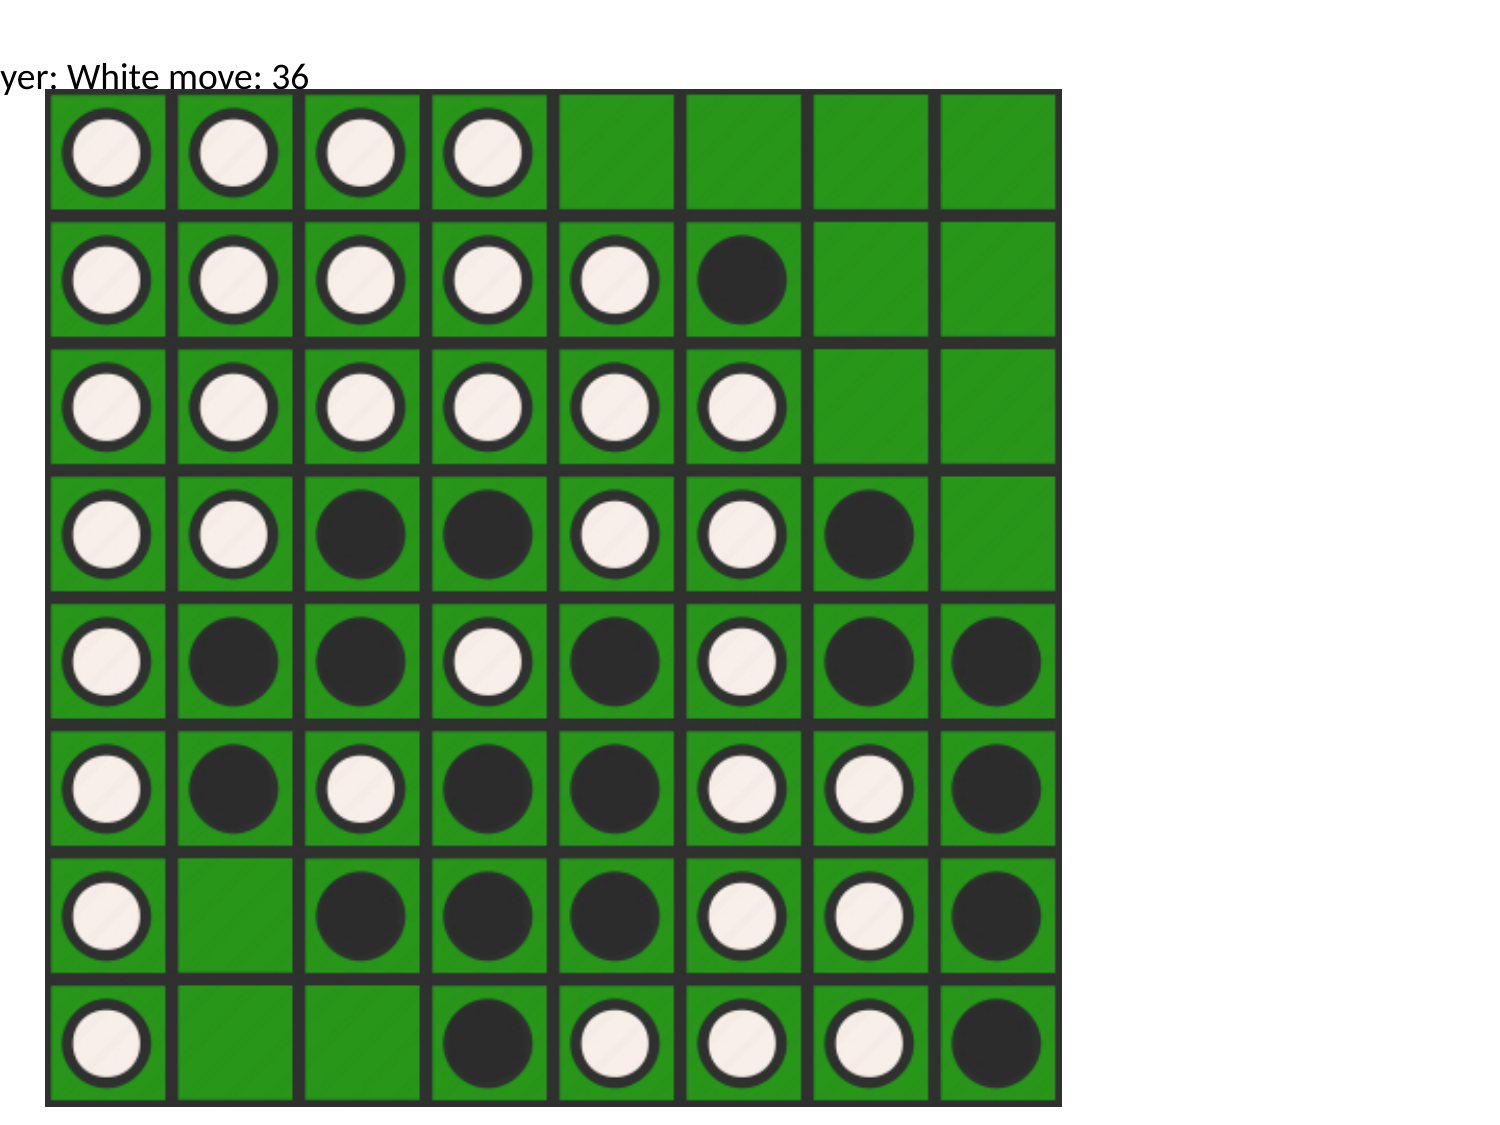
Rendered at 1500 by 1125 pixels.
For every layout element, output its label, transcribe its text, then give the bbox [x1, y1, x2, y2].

picture [44, 89, 1062, 1107]
text_box turn: 48 player: White move: 36 [0, 44, 325, 105]
